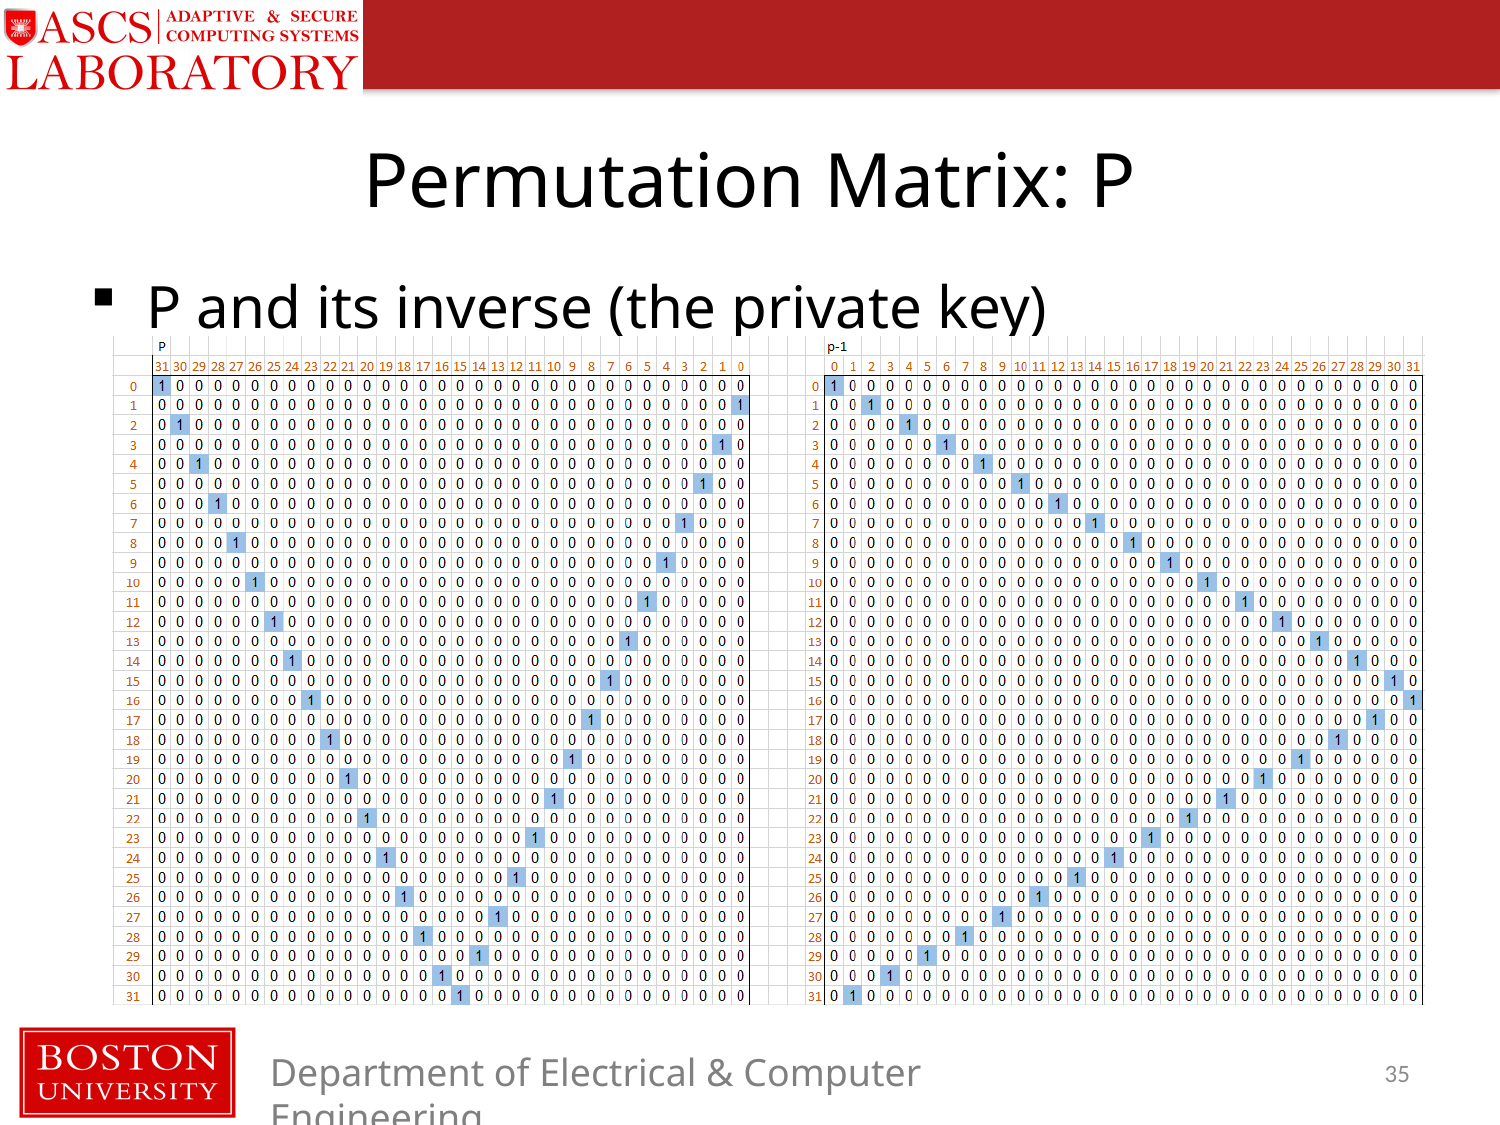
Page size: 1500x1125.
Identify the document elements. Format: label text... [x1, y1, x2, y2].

slide_number 35 [1336, 1042, 1425, 1103]
list P and its inverse (the private key) [75, 262, 1425, 1005]
picture [111, 336, 1426, 1006]
picture [0, 0, 363, 100]
picture [19, 1027, 236, 1118]
title Permutation Matrix: P [75, 121, 1425, 233]
